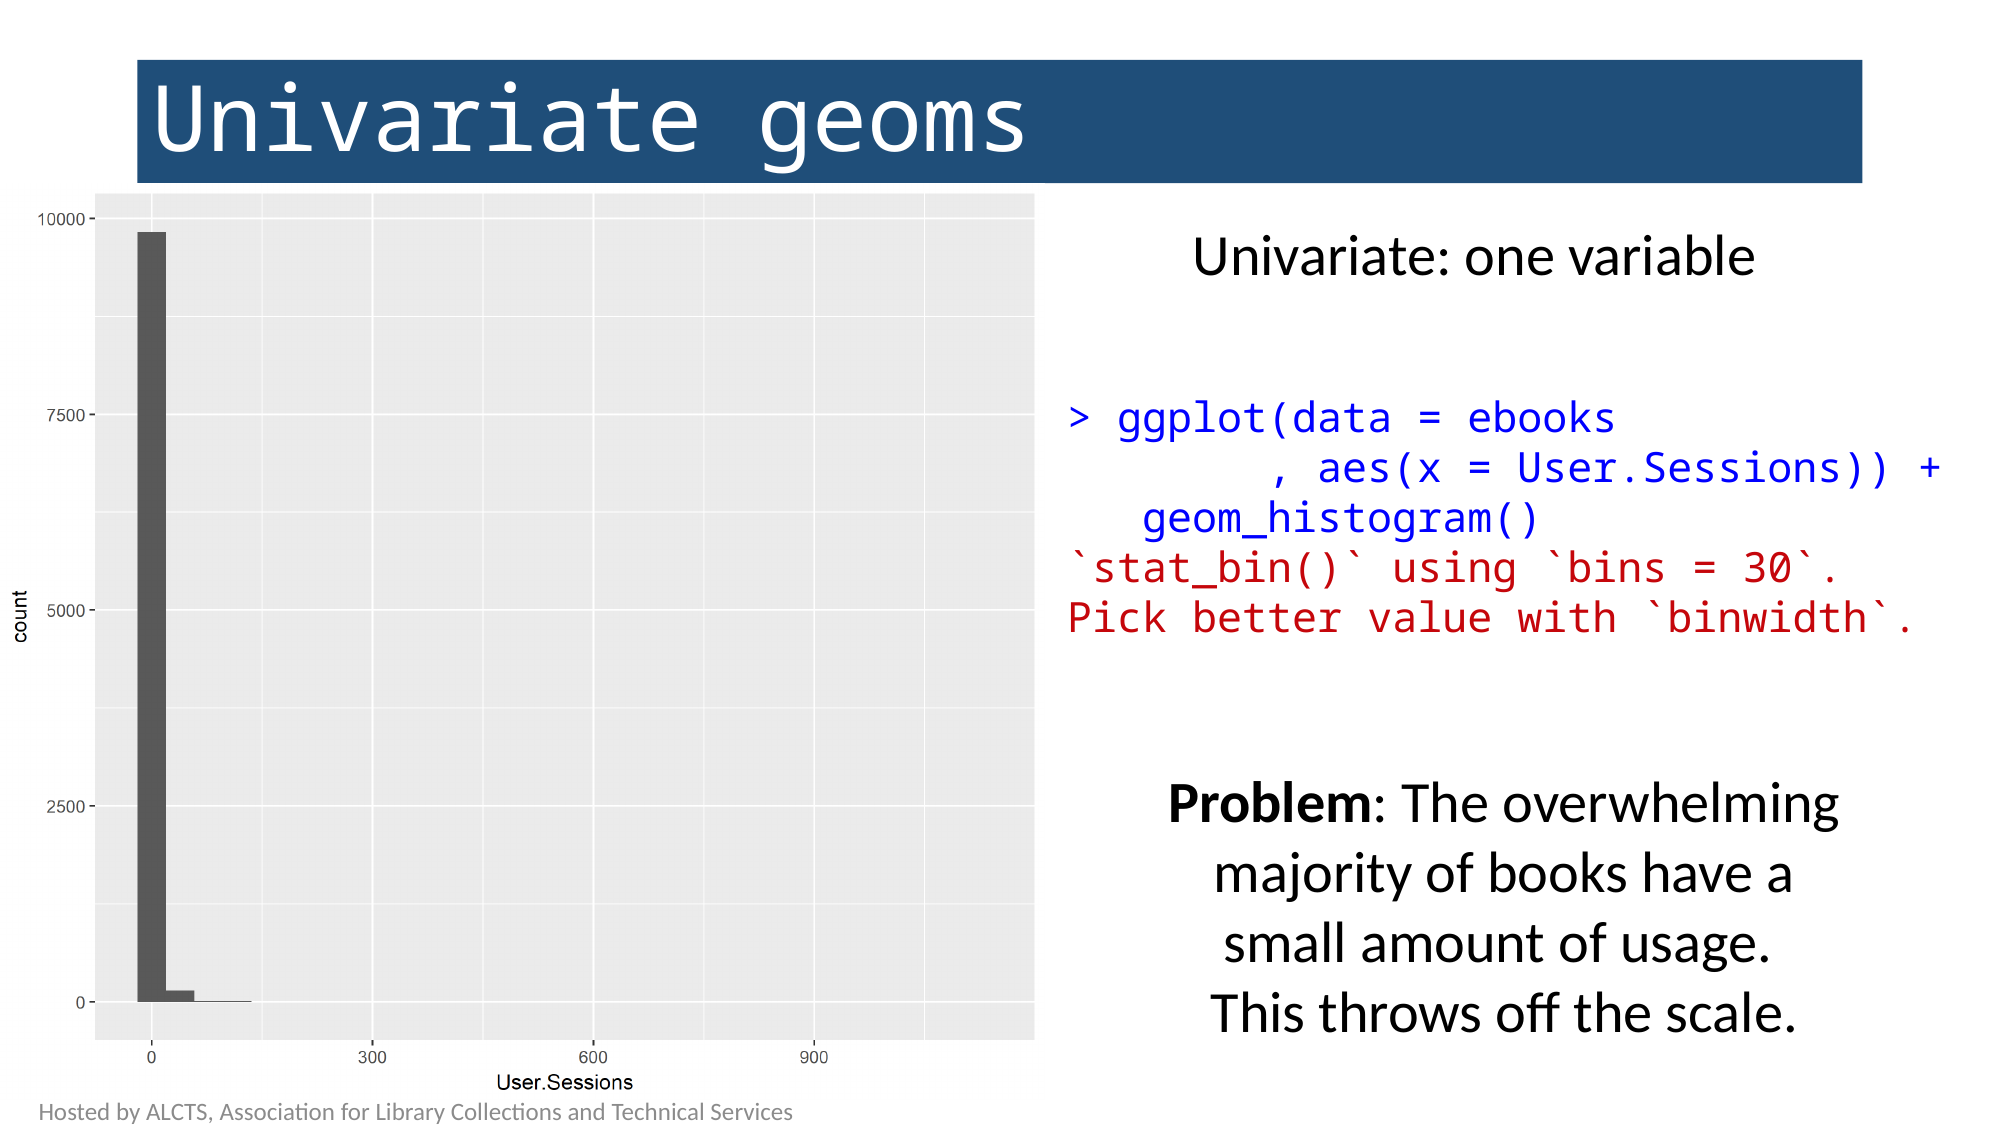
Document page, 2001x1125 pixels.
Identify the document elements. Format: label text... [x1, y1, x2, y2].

text_box Univariate: one variable [1178, 209, 1797, 294]
footer Hosted by ALCTS, Association for Library Collections and Technical Services [0, 1100, 834, 1125]
text_box > ggplot(data = ebooks , aes(x = User.Sessions)) + geom_histogram() `stat_bin()` using `bins = 30`. Pick better value with `binwidth`. [1067, 391, 1968, 642]
text_box Problem: The overwhelming majority of books have a small amount of usage. This throws off the scale. [1146, 757, 1863, 1052]
picture [0, 183, 1045, 1100]
title Univariate geoms [137, 59, 1863, 184]
